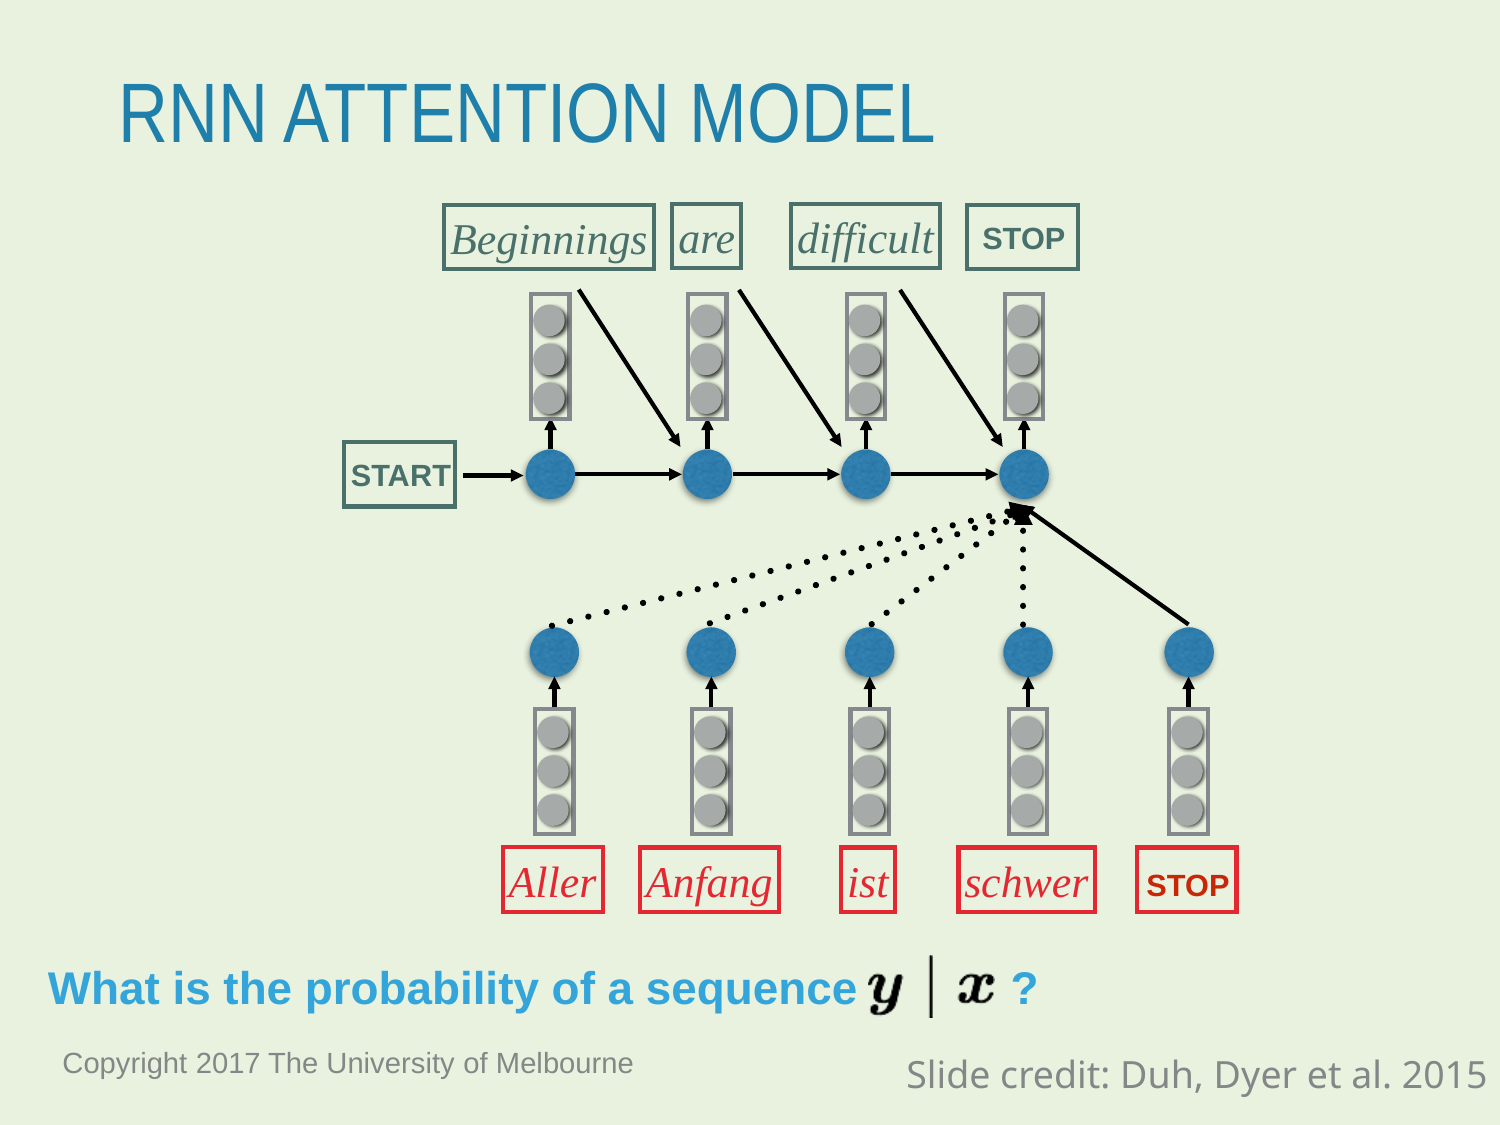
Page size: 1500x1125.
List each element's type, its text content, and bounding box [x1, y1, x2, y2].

text_box STOP [1140, 859, 1236, 909]
text_box [1171, 794, 1203, 826]
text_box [844, 627, 895, 834]
text_box [1164, 627, 1214, 677]
text_box Beginnings [444, 204, 574, 269]
text_box Aller [502, 847, 603, 912]
text_box [1171, 755, 1203, 787]
text_box schwer [958, 847, 1095, 912]
text_box [1182, 686, 1195, 708]
text_box [1010, 716, 1043, 749]
text_box [344, 442, 455, 507]
text_box [1017, 508, 1030, 519]
text_box [1021, 676, 1035, 708]
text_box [732, 203, 941, 500]
text_box [1013, 506, 1022, 515]
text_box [525, 293, 576, 500]
text_box [1010, 794, 1043, 826]
text_box [1021, 504, 1189, 625]
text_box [686, 627, 737, 834]
text_box START [345, 450, 458, 499]
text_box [574, 203, 732, 500]
text_box [1169, 708, 1208, 834]
text_box [1010, 755, 1043, 787]
text_box ist [841, 847, 895, 912]
text_box [1003, 627, 1053, 677]
title RNN Attention Model [109, 68, 1391, 168]
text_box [35, 952, 1052, 1021]
text_box [1136, 847, 1237, 912]
text_box Anfang [640, 847, 780, 912]
text_box [1171, 716, 1203, 749]
text_box [1008, 708, 1048, 834]
text_box Slide credit: Duh, Dyer et al. 2015 [891, 1043, 1500, 1104]
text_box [529, 627, 580, 834]
text_box [462, 469, 524, 482]
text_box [891, 204, 1079, 500]
